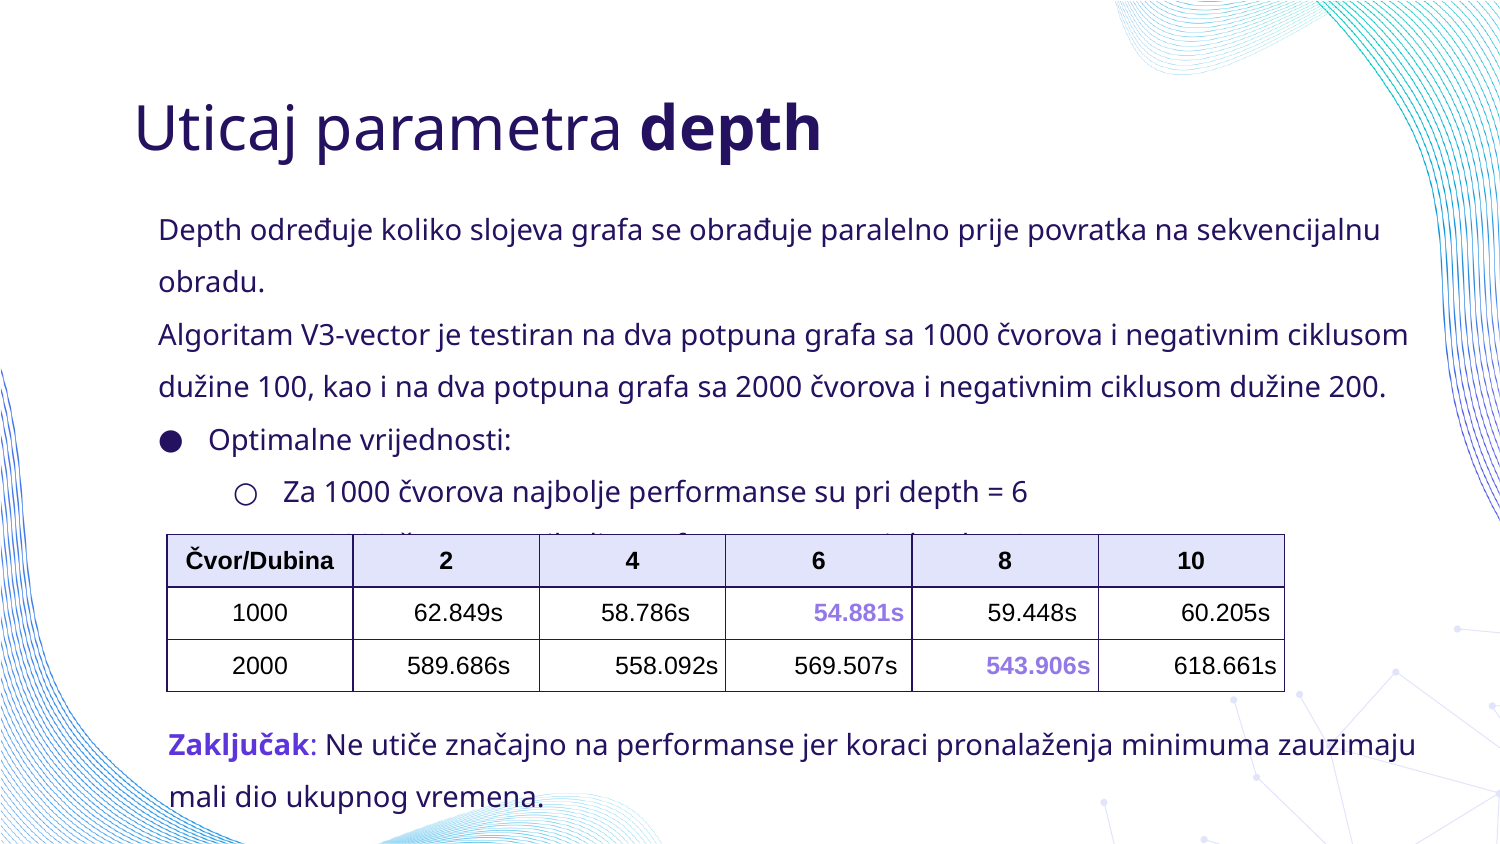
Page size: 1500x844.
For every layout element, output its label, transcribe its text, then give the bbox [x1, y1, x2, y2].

table_header 2 [354, 535, 539, 586]
picture [0, 336, 693, 844]
table_cell 589.686s [354, 640, 539, 691]
table_cell 558.092s [540, 640, 725, 691]
table_cell 58.786s [540, 588, 725, 639]
table_cell 1000 [168, 588, 352, 639]
list Depth određuje koliko slojeva grafa se obrađuje paralelno prije povratka na sekvencijalnu obradu. Algoritam V3-vector je testiran na dva potpuna grafa sa 1000 čvorova i negativnim ciklusom dužine 100, kao i na dva potpuna grafa sa 2000 čvorova i negativnim ciklusom dužine 200. Optimalne vrijednosti: Za 1000 čvorova najbolje performanse su pri depth = 6 Za 2000 čvorova najbolje performanse su pri depth = 8 [118, 178, 1449, 409]
table_header 4 [540, 535, 725, 586]
table_cell 2000 [168, 640, 352, 691]
table_header 10 [1099, 535, 1284, 586]
table_header Čvor/Dubina [168, 535, 352, 586]
table_header 6 [726, 535, 911, 586]
picture [1109, 0, 1500, 532]
table_cell 59.448s [913, 588, 1098, 639]
table_cell 62.849s [354, 588, 539, 639]
table_cell 54.881s [726, 588, 911, 639]
table_cell 618.661s [1099, 640, 1284, 691]
text_box Zaključak: Ne utiče značajno na performanse jer koraci pronalaženja minimuma zauzimaju mali dio ukupnog vremena. [153, 700, 1481, 821]
table_header 8 [913, 535, 1098, 586]
table_cell 60.205s [1099, 588, 1284, 639]
title Uticaj parametra depth [118, 72, 1382, 167]
table_cell 569.507s [726, 640, 911, 691]
table_cell 543.906s [913, 640, 1098, 691]
